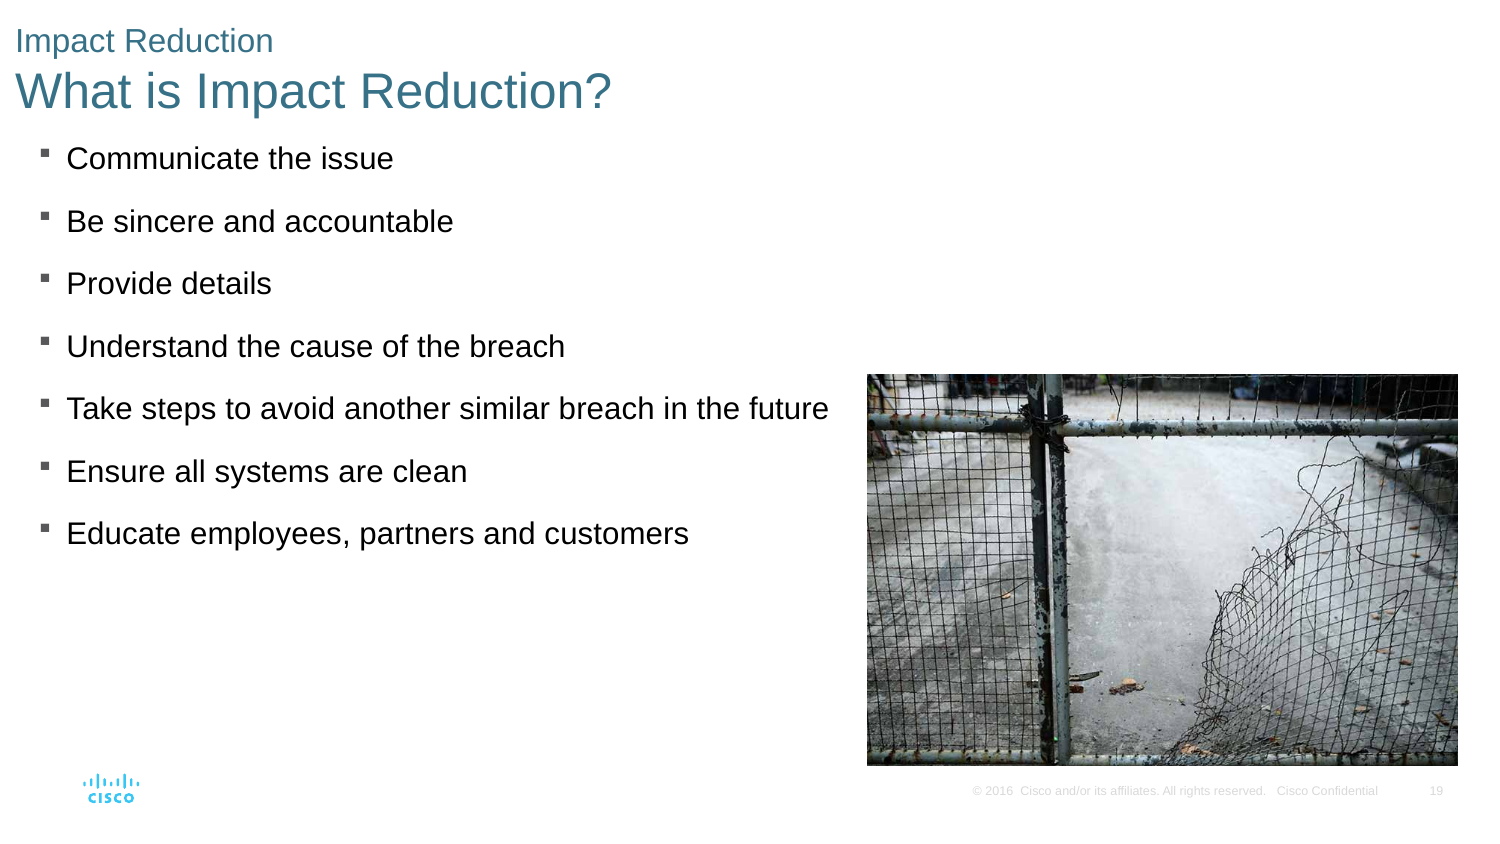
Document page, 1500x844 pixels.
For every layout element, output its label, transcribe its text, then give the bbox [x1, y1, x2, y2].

title Impact Reduction What is Impact Reduction? [0, 6, 1500, 131]
picture [866, 373, 1459, 766]
list Communicate the issue Be sincere and accountable Provide details Understand the cause of the breach Take steps to avoid another similar breach in the future Ensure all systems are clean Educate employees, partners and customers [23, 131, 1476, 813]
